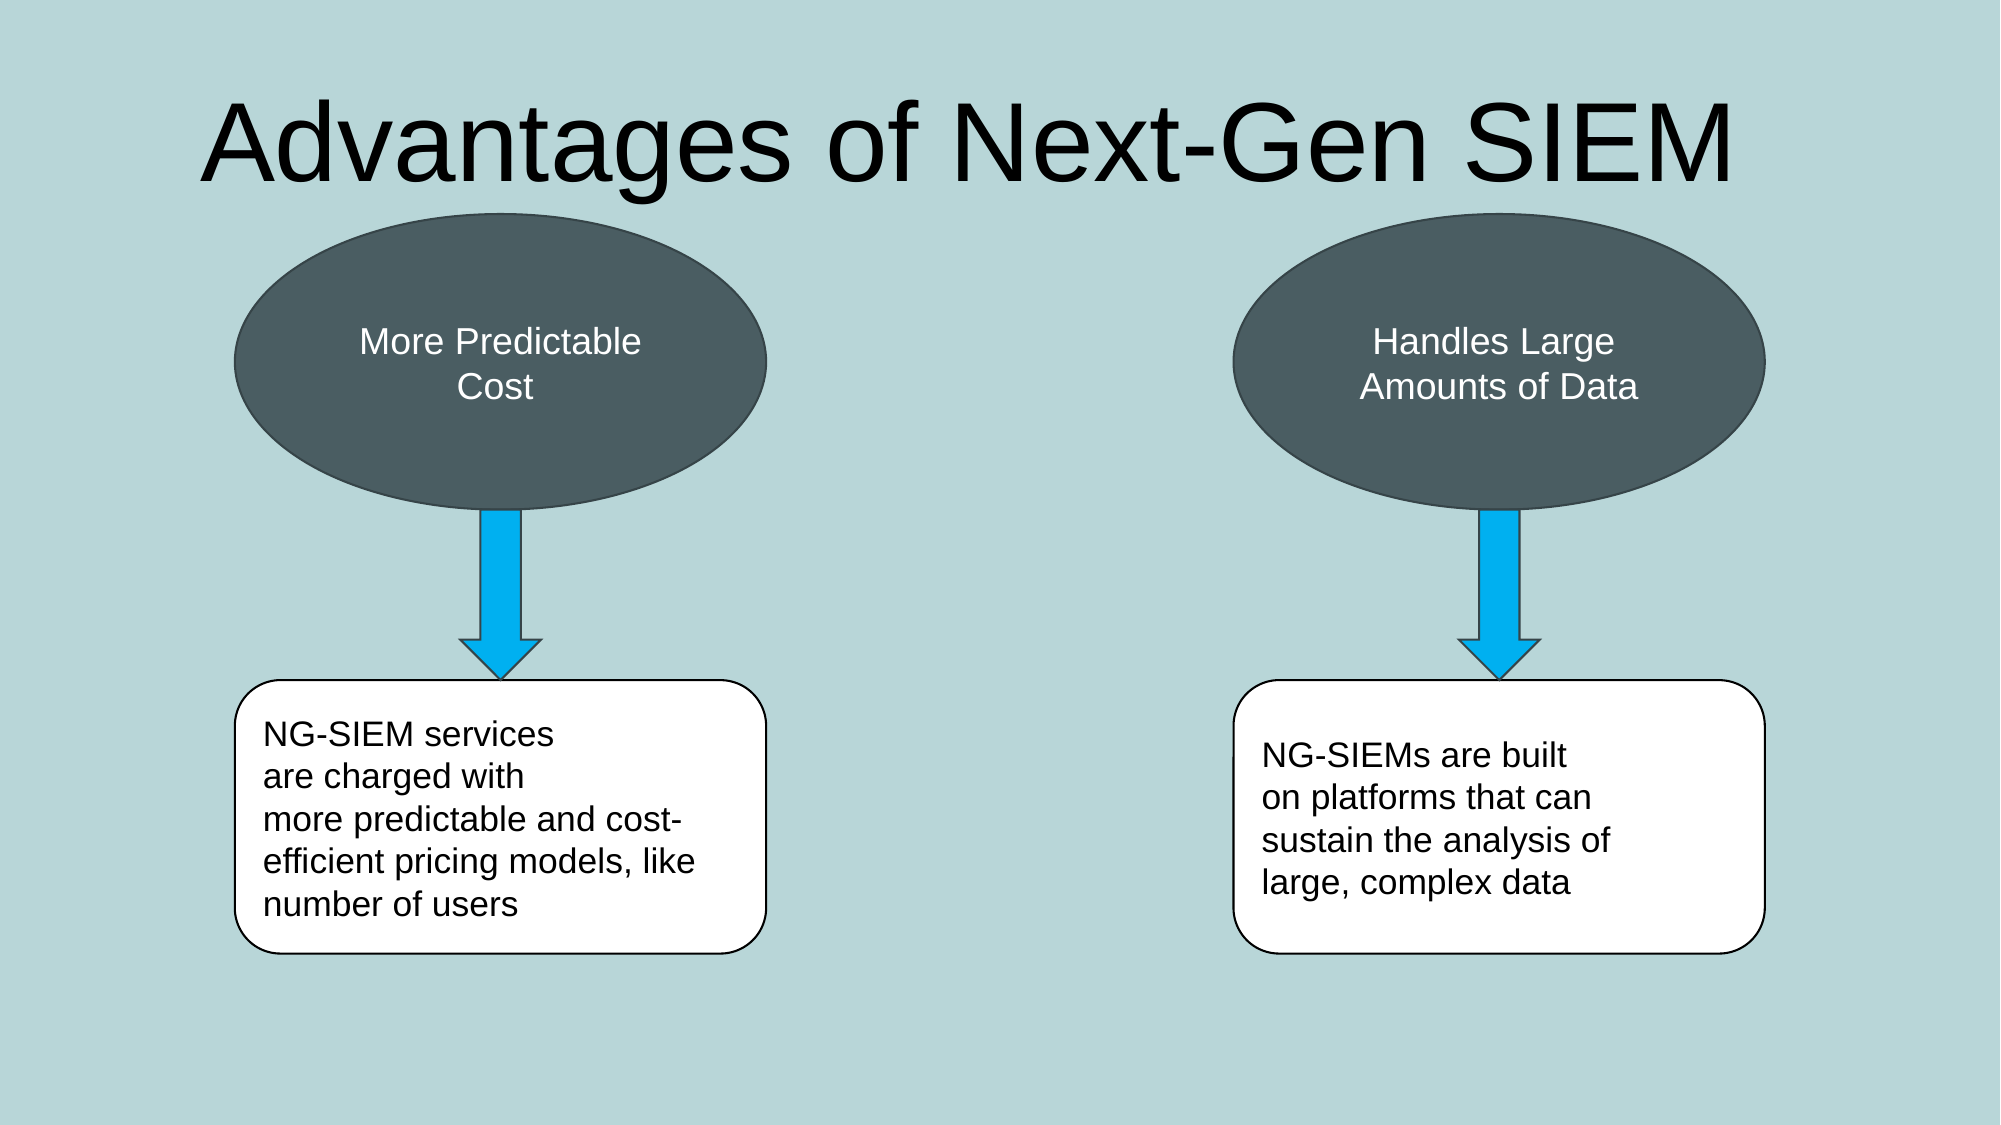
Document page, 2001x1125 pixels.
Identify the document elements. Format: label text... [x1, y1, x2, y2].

text_box NG-SIEMs are built on platforms that can sustain the analysis of large, complex data [1232, 679, 1766, 955]
text_box Advantages of Next-Gen SIEM [185, 61, 1815, 212]
text_box [1456, 508, 1543, 682]
text_box Handles Large Amounts of Data [1232, 212, 1766, 511]
text_box More Predictable Cost [233, 212, 768, 511]
text_box NG-SIEM services are charged with more predictable and cost-efficient pricing models, like number of users [233, 679, 768, 955]
text_box [457, 508, 544, 682]
